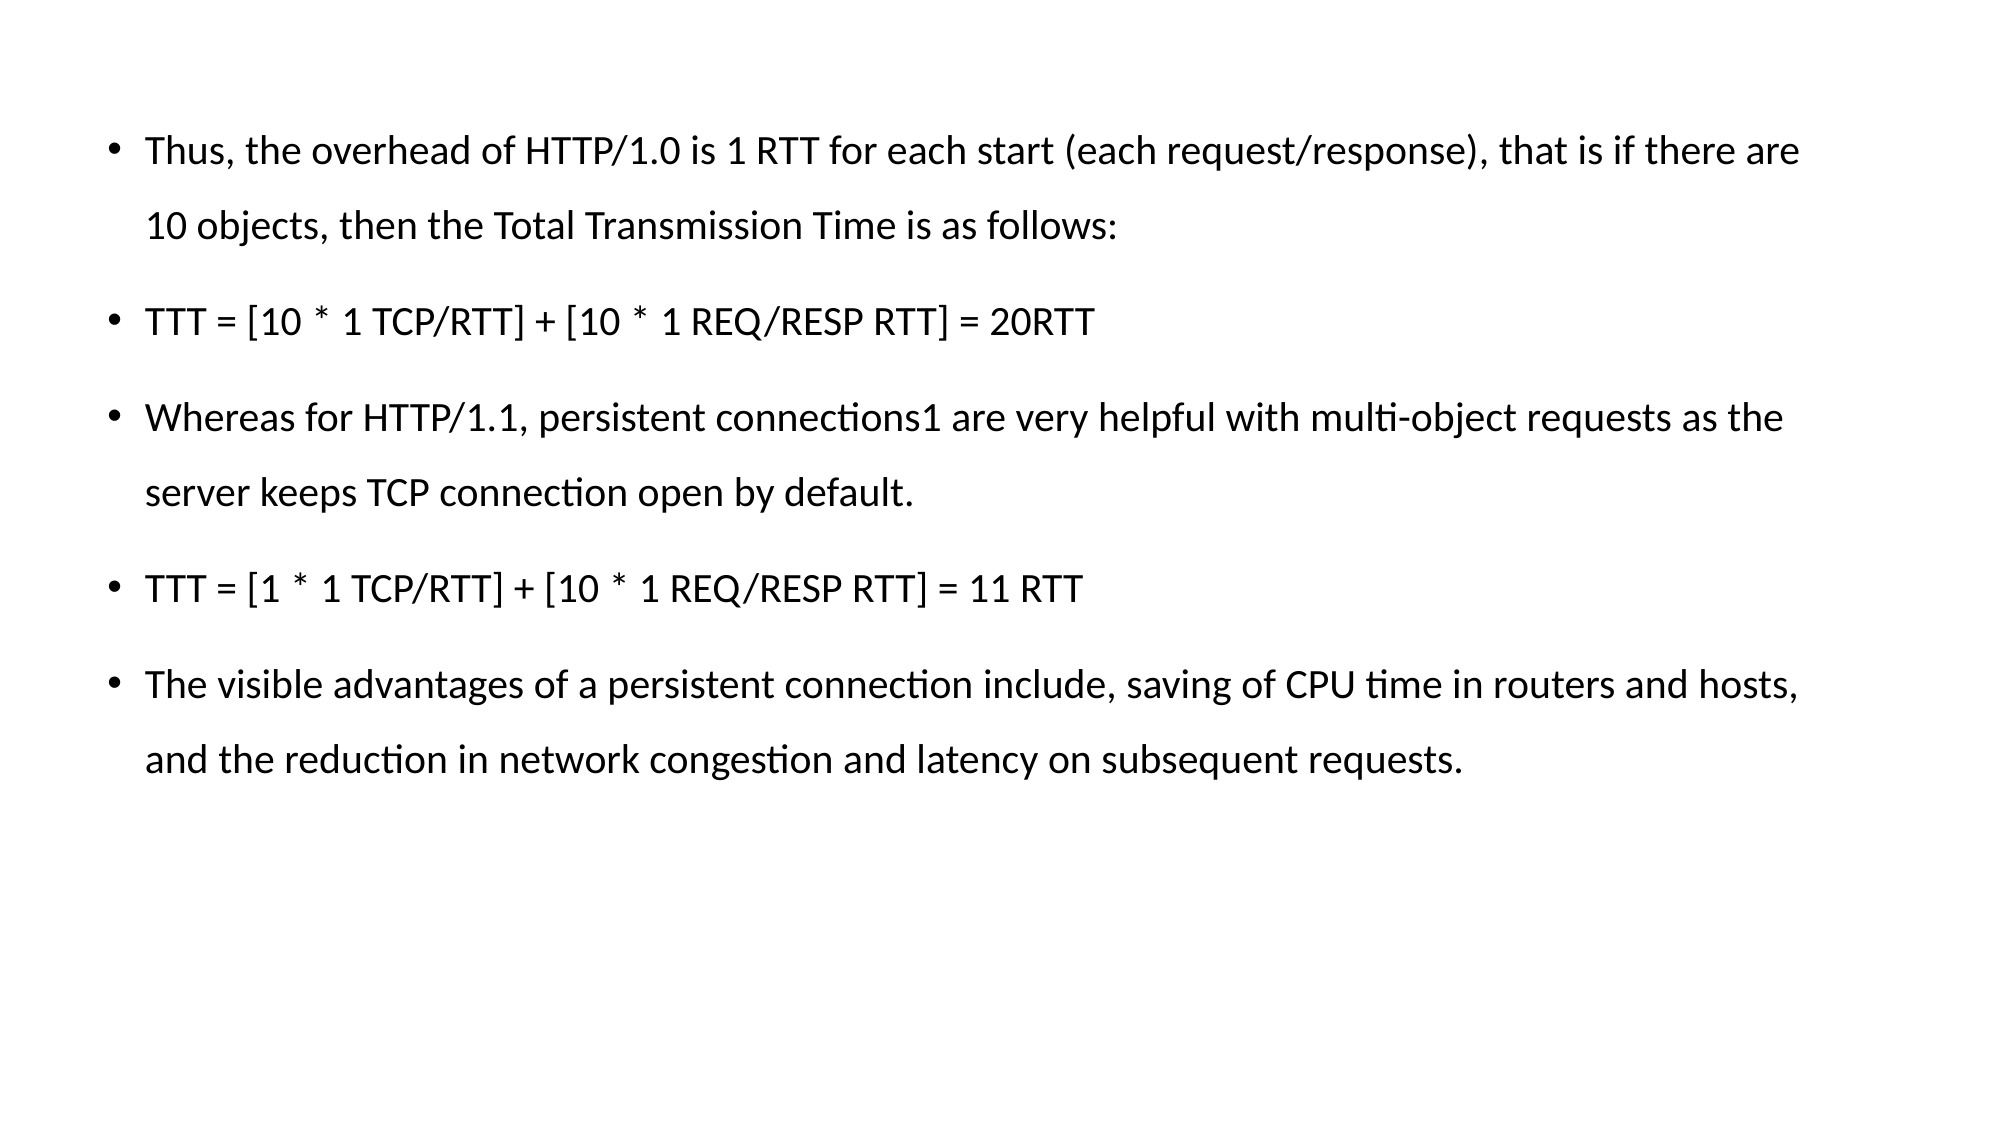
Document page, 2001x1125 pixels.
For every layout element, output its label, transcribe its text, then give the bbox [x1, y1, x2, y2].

list Thus, the overhead of HTTP/1.0 is 1 RTT for each start (each request/response), that is if there are 10 objects, then the Total Transmission Time is as follows: TTT = [10 * 1 TCP/RTT] + [10 * 1 REQ/RESP RTT] = 20RTT Whereas for HTTP/1.1, persistent connections1 are very helpful with multi-object requests as the server keeps TCP connection open by default. TTT = [1 * 1 TCP/RTT] + [10 * 1 REQ/RESP RTT] = 11 RTT The visible advantages of a persistent connection include, saving of CPU time in routers and hosts, and the reduction in network congestion and latency on subsequent requests. [92, 90, 1835, 908]
